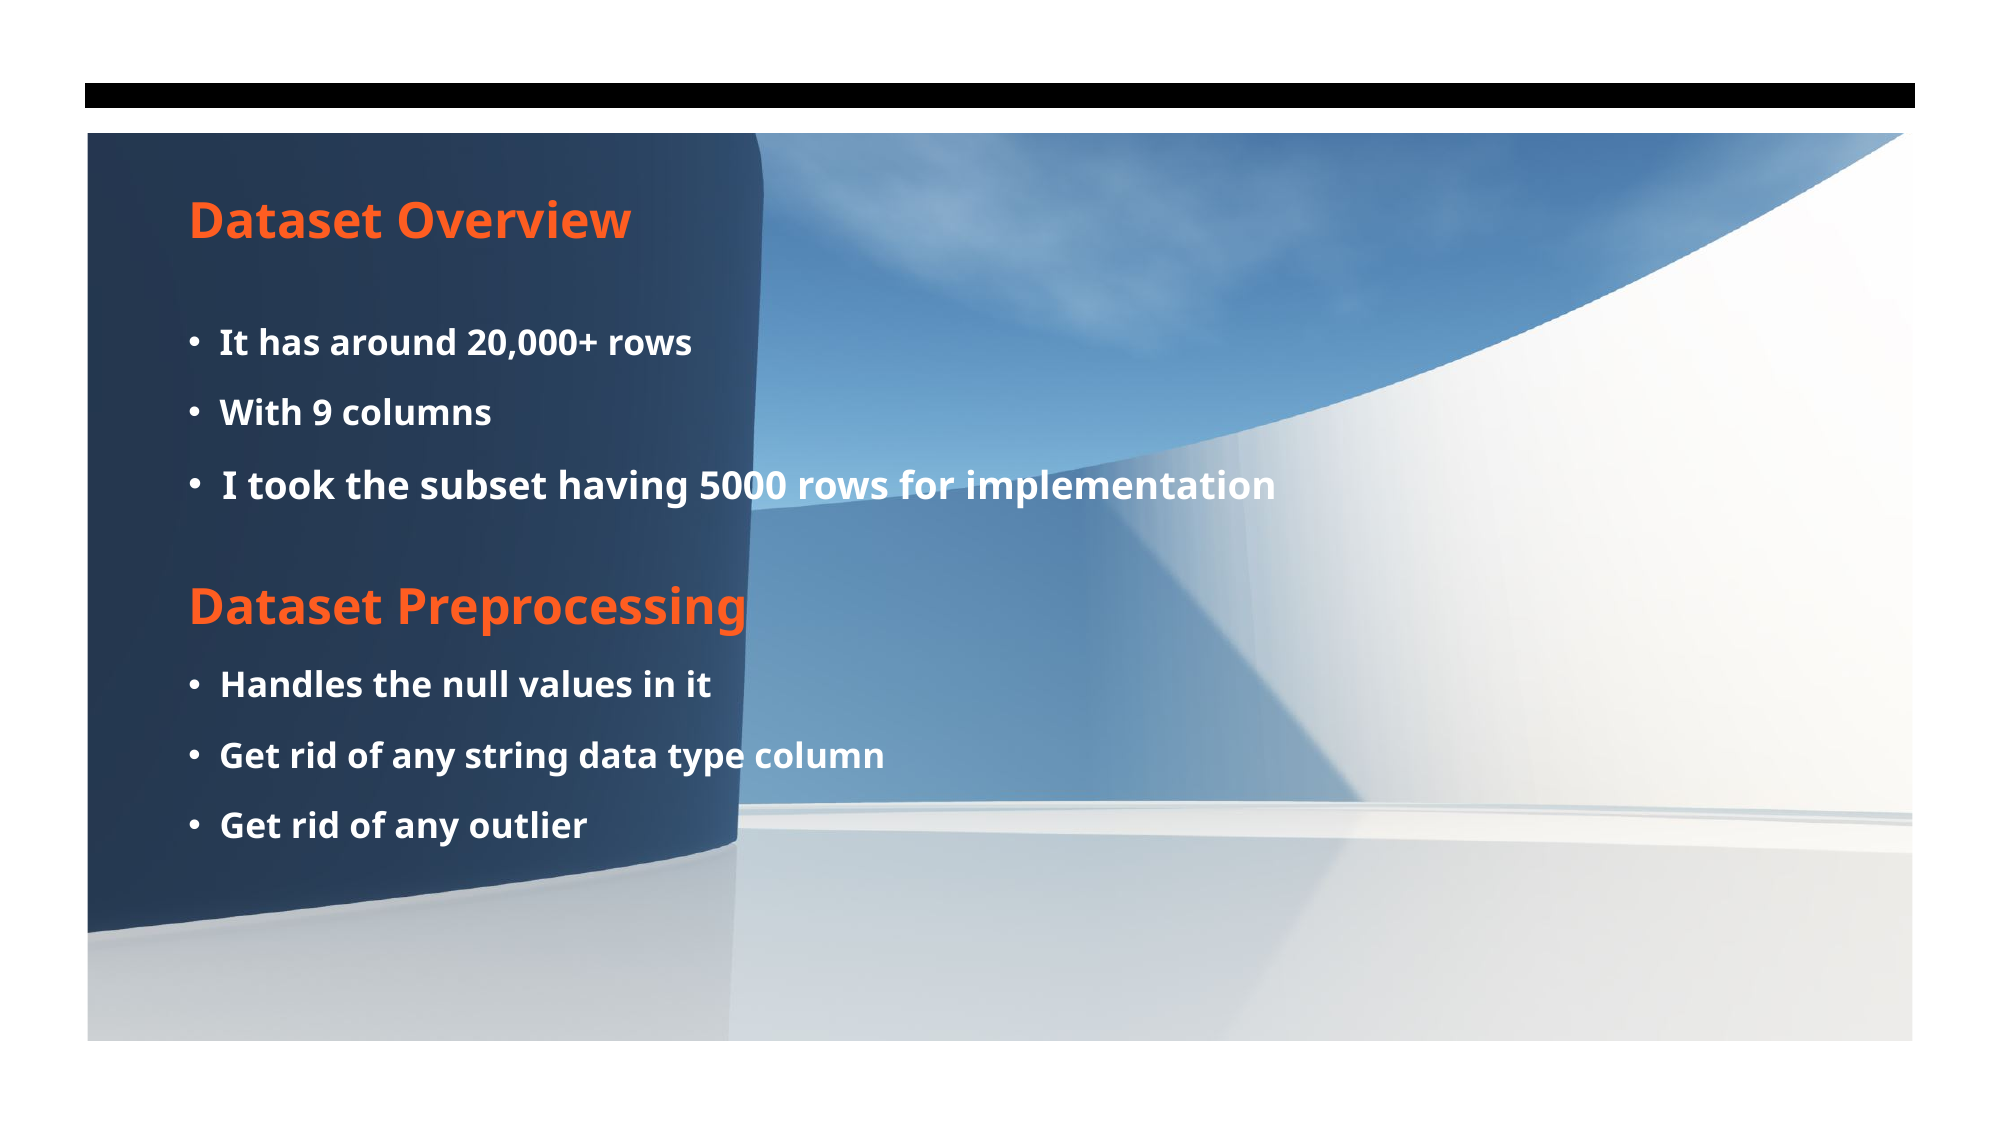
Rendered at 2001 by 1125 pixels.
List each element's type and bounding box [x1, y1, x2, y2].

list [86, 132, 1913, 1042]
